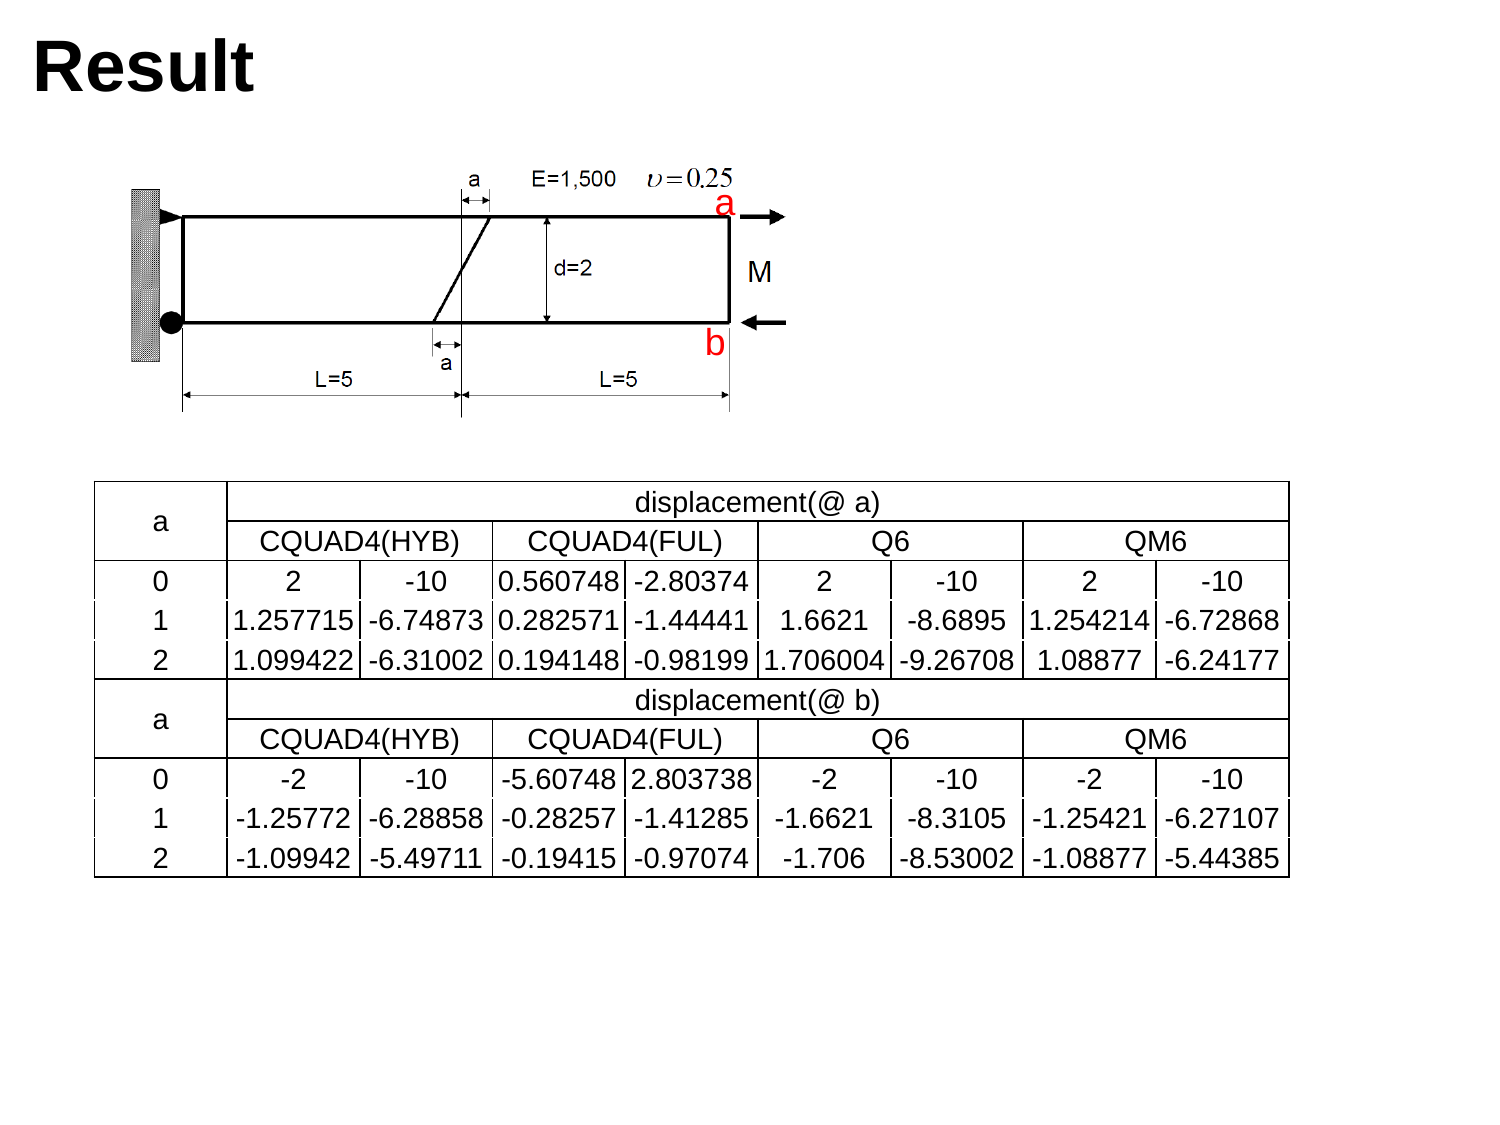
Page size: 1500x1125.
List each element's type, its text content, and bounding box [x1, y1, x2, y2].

table_cell CQUAD4(FUL) [493, 522, 757, 560]
table_cell 2 [95, 641, 226, 678]
table_cell 1.706004 [759, 641, 890, 678]
table_header a [95, 482, 226, 560]
table_cell Q6 [759, 720, 1022, 757]
table_cell -5.60748 [493, 759, 624, 797]
table_cell 0.194148 [493, 641, 624, 678]
table_cell -6.31002 [361, 641, 492, 678]
table_cell 1.08877 [1024, 641, 1155, 678]
table_cell -5.44385 [1157, 838, 1288, 876]
table_cell -10 [892, 561, 1022, 599]
table_cell -10 [1157, 759, 1288, 797]
table_cell -2 [759, 759, 890, 797]
table_cell -10 [361, 561, 492, 599]
table_cell CQUAD4(HYB) [228, 720, 492, 757]
table_cell -1.706 [759, 838, 890, 876]
table_cell 1 [95, 799, 226, 837]
table_cell -8.3105 [892, 799, 1022, 837]
table_cell -6.27107 [1157, 799, 1288, 837]
table_cell 1.6621 [759, 601, 890, 639]
table_header displacement(@ a) [228, 482, 1288, 520]
table_cell -1.09942 [228, 838, 359, 876]
table_cell 2.803738 [626, 759, 757, 797]
text_box Result [17, 17, 1199, 118]
picture [105, 150, 792, 428]
table_cell QM6 [1024, 720, 1288, 757]
table_cell 0 [95, 561, 226, 599]
table_cell 1.257715 [228, 601, 359, 639]
table_cell -6.72868 [1157, 601, 1288, 639]
table_cell -0.97074 [626, 838, 757, 876]
table_cell 2 [759, 561, 890, 599]
table_cell -6.74873 [361, 601, 492, 639]
table_cell -1.25421 [1024, 799, 1155, 837]
table_cell 2 [95, 838, 226, 876]
table_cell -10 [892, 759, 1022, 797]
table_cell CQUAD4(FUL) [493, 720, 757, 757]
table_cell CQUAD4(HYB) [228, 522, 492, 560]
table_cell -1.6621 [759, 799, 890, 837]
table_cell 0 [95, 759, 226, 797]
table_cell 1.254214 [1024, 601, 1155, 639]
table_cell a [95, 680, 226, 757]
table_cell -5.49711 [361, 838, 492, 876]
table_cell -2 [228, 759, 359, 797]
table_cell 1.099422 [228, 641, 359, 678]
table_cell -8.6895 [892, 601, 1022, 639]
table_cell -9.26708 [892, 641, 1022, 678]
table_cell -1.25772 [228, 799, 359, 837]
table_cell displacement(@ b) [228, 680, 1288, 718]
table_cell -0.19415 [493, 838, 624, 876]
table_cell -0.98199 [626, 641, 757, 678]
table_cell -1.41285 [626, 799, 757, 837]
table_cell QM6 [1024, 522, 1288, 560]
table_cell -0.28257 [493, 799, 624, 837]
table_cell -10 [1157, 561, 1288, 599]
table_cell -1.08877 [1024, 838, 1155, 876]
table_cell -2.80374 [626, 561, 757, 599]
table_cell -2 [1024, 759, 1155, 797]
table_cell -1.44441 [626, 601, 757, 639]
table_cell -10 [361, 759, 492, 797]
table_cell -6.28858 [361, 799, 492, 837]
table_cell Q6 [759, 522, 1022, 560]
table_cell 2 [1024, 561, 1155, 599]
table_cell 0.282571 [493, 601, 624, 639]
table_cell 0.560748 [493, 561, 624, 599]
table_cell 1 [95, 601, 226, 639]
table_cell -6.24177 [1157, 641, 1288, 678]
table_cell -8.53002 [892, 838, 1022, 876]
table_cell 2 [228, 561, 359, 599]
